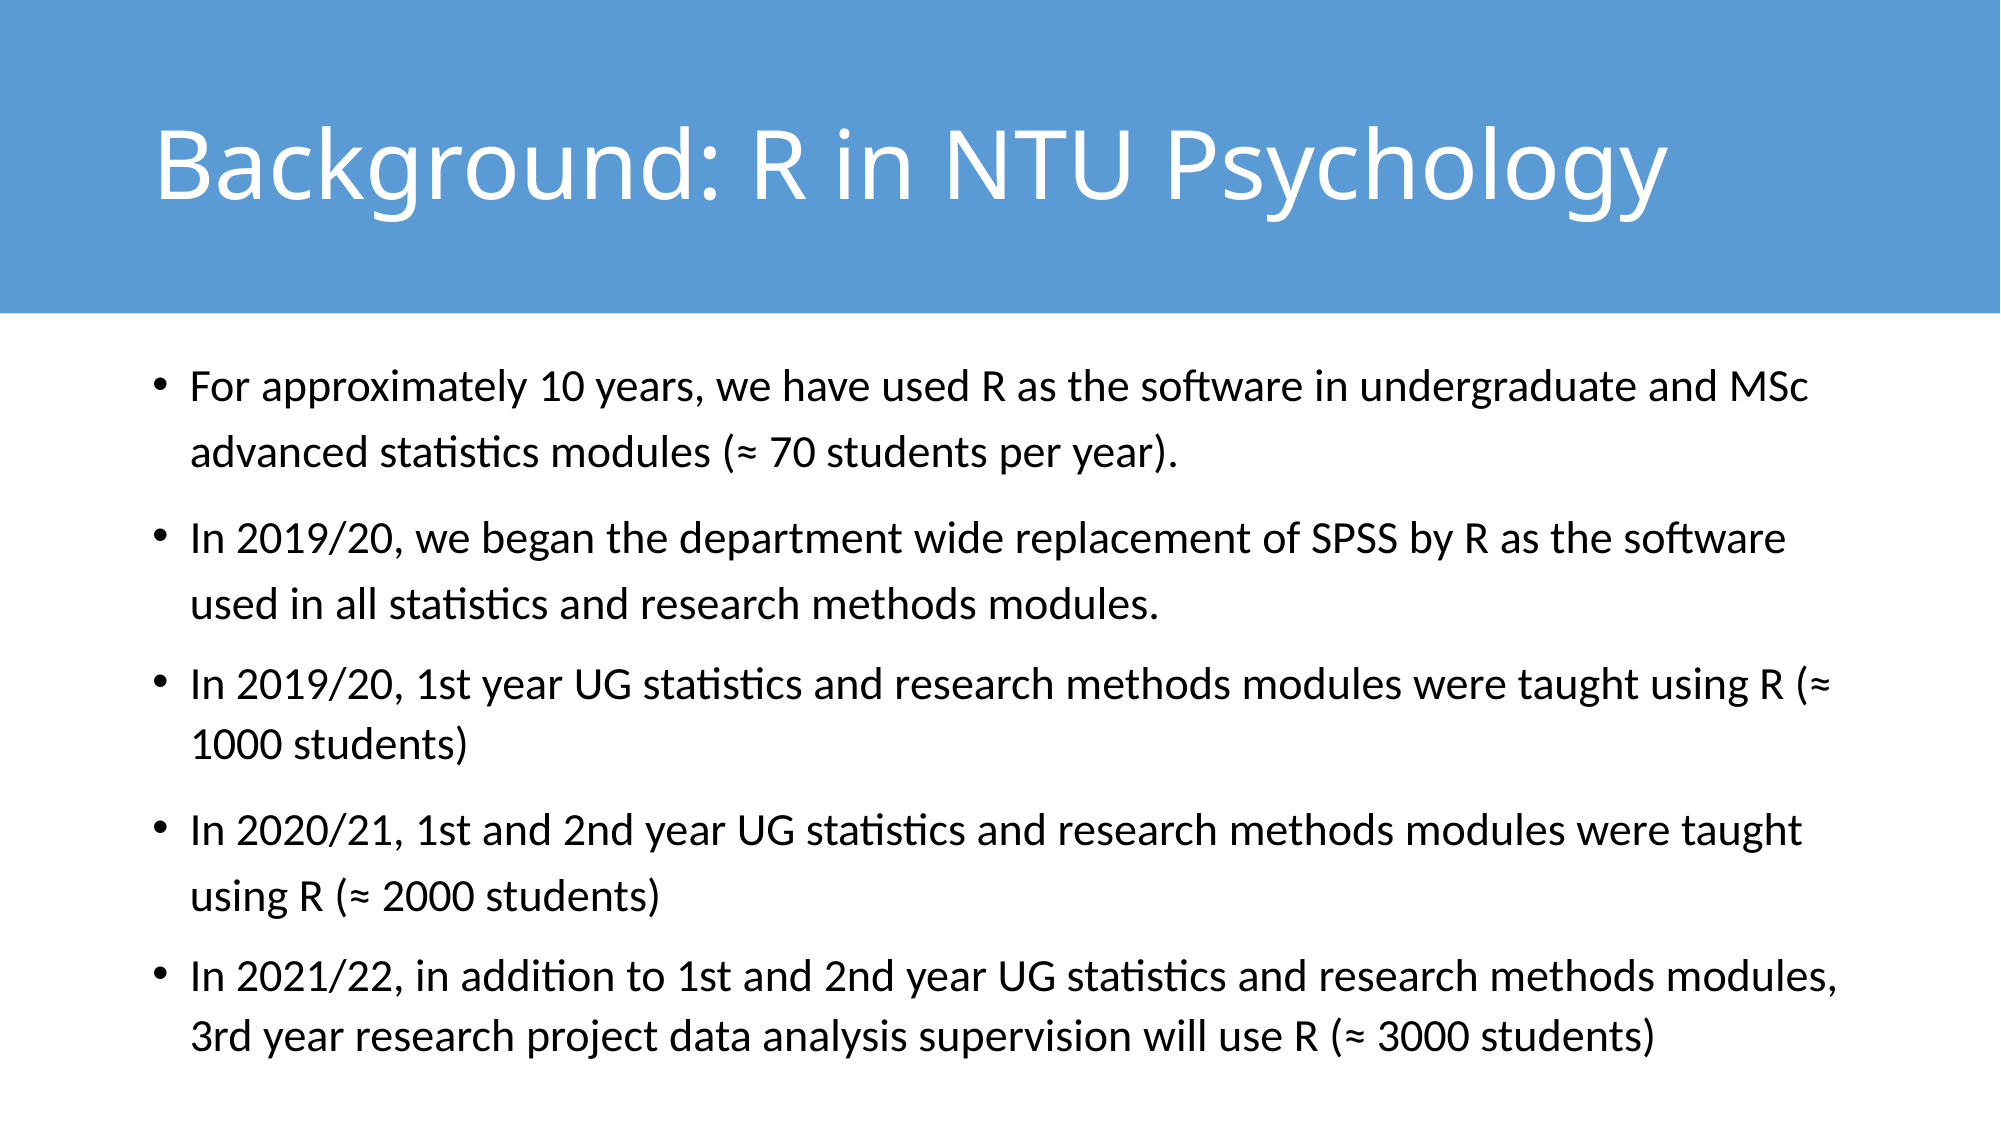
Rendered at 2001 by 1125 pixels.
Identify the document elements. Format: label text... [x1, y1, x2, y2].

list For approximately 10 years, we have used R as the software in undergraduate and MSc advanced statistics modules (≈ 70 students per year). In 2019/20, we began the department wide replacement of SPSS by R as the software used in all statistics and research methods modules. In 2019/20, 1st year UG statistics and research methods modules were taught using R (≈ 1000 students) In 2020/21, 1st and 2nd year UG statistics and research methods modules were taught using R (≈ 2000 students) In 2021/22, in addition to 1st and 2nd year UG statistics and research methods modules, 3rd year research project data analysis supervision will use R (≈ 3000 students) [137, 337, 1863, 1074]
text_box [0, 0, 2000, 314]
title Background: R in NTU Psychology [137, 59, 1863, 278]
